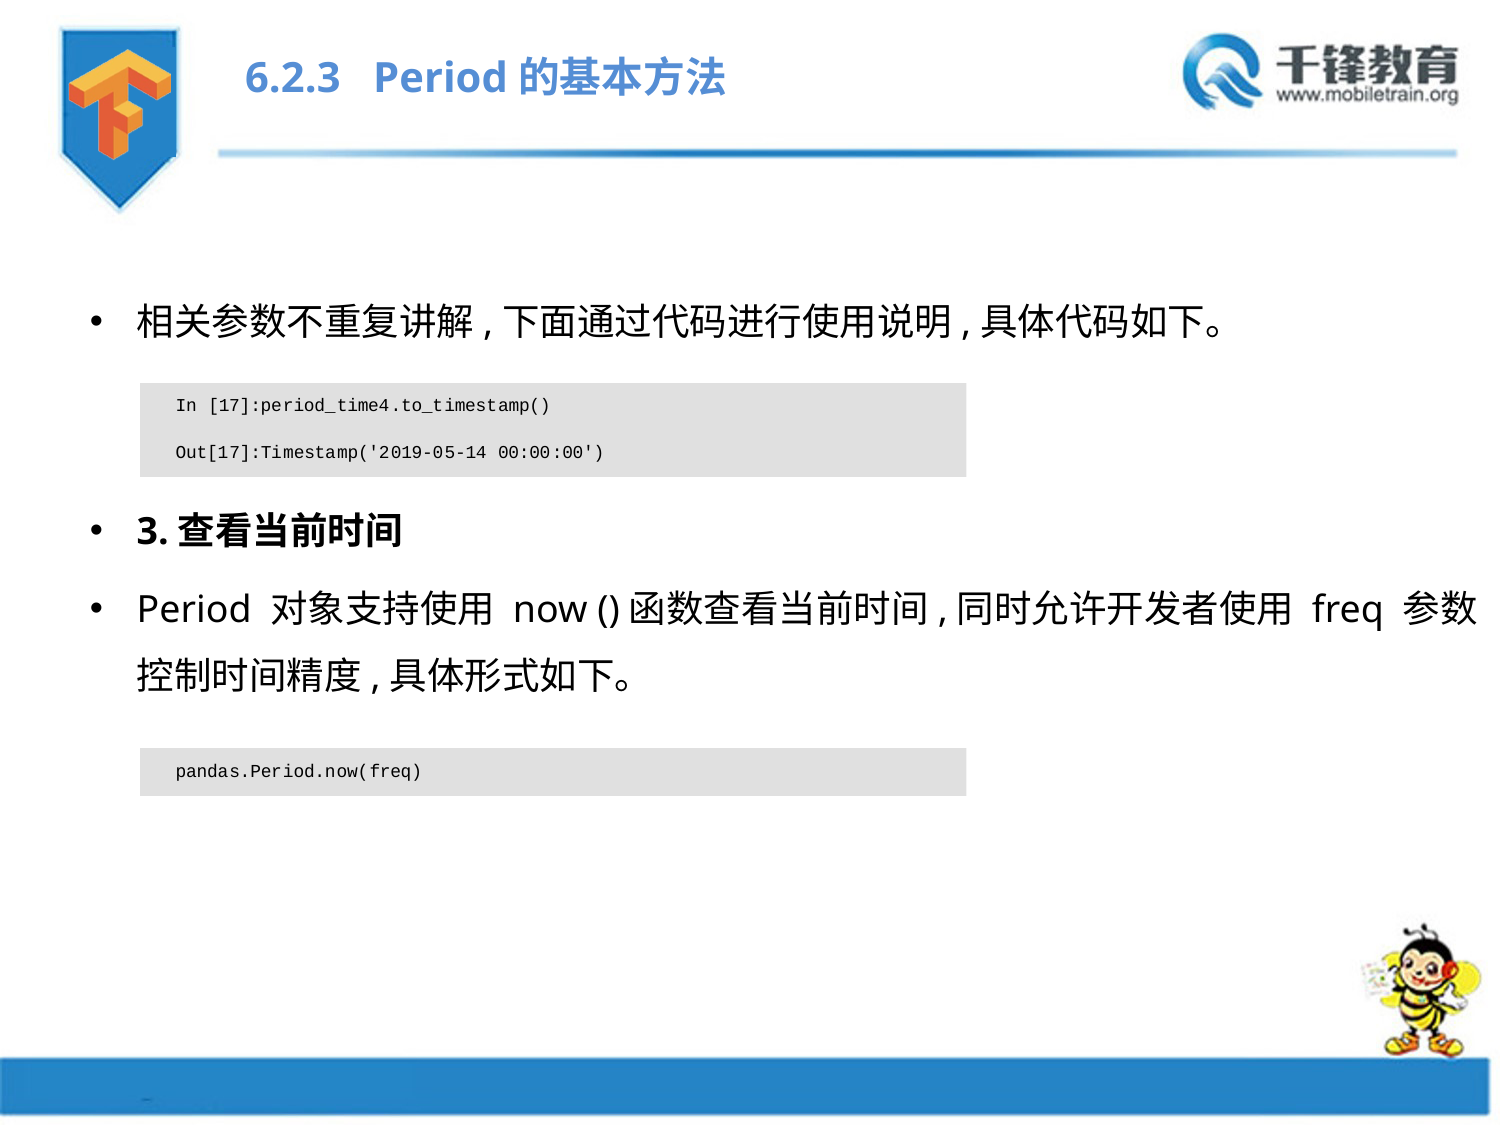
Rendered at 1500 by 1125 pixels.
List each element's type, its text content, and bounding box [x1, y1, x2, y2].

picture [0, 705, 1500, 1125]
picture [0, 0, 1500, 267]
text_box 3.查看当前时间 Period 对象支持使用 now ()函数查看当前时间,同时允许开发者使用 freq 参数控制时间精度,具体形式如下。 [0, 477, 1500, 705]
text_box 6.2.3 Period的基本方法 [230, 29, 1069, 122]
text_box 相关参数不重复讲解,下面通过代码进行使用说明,具体代码如下。 [0, 267, 1500, 351]
picture [0, 351, 1500, 478]
